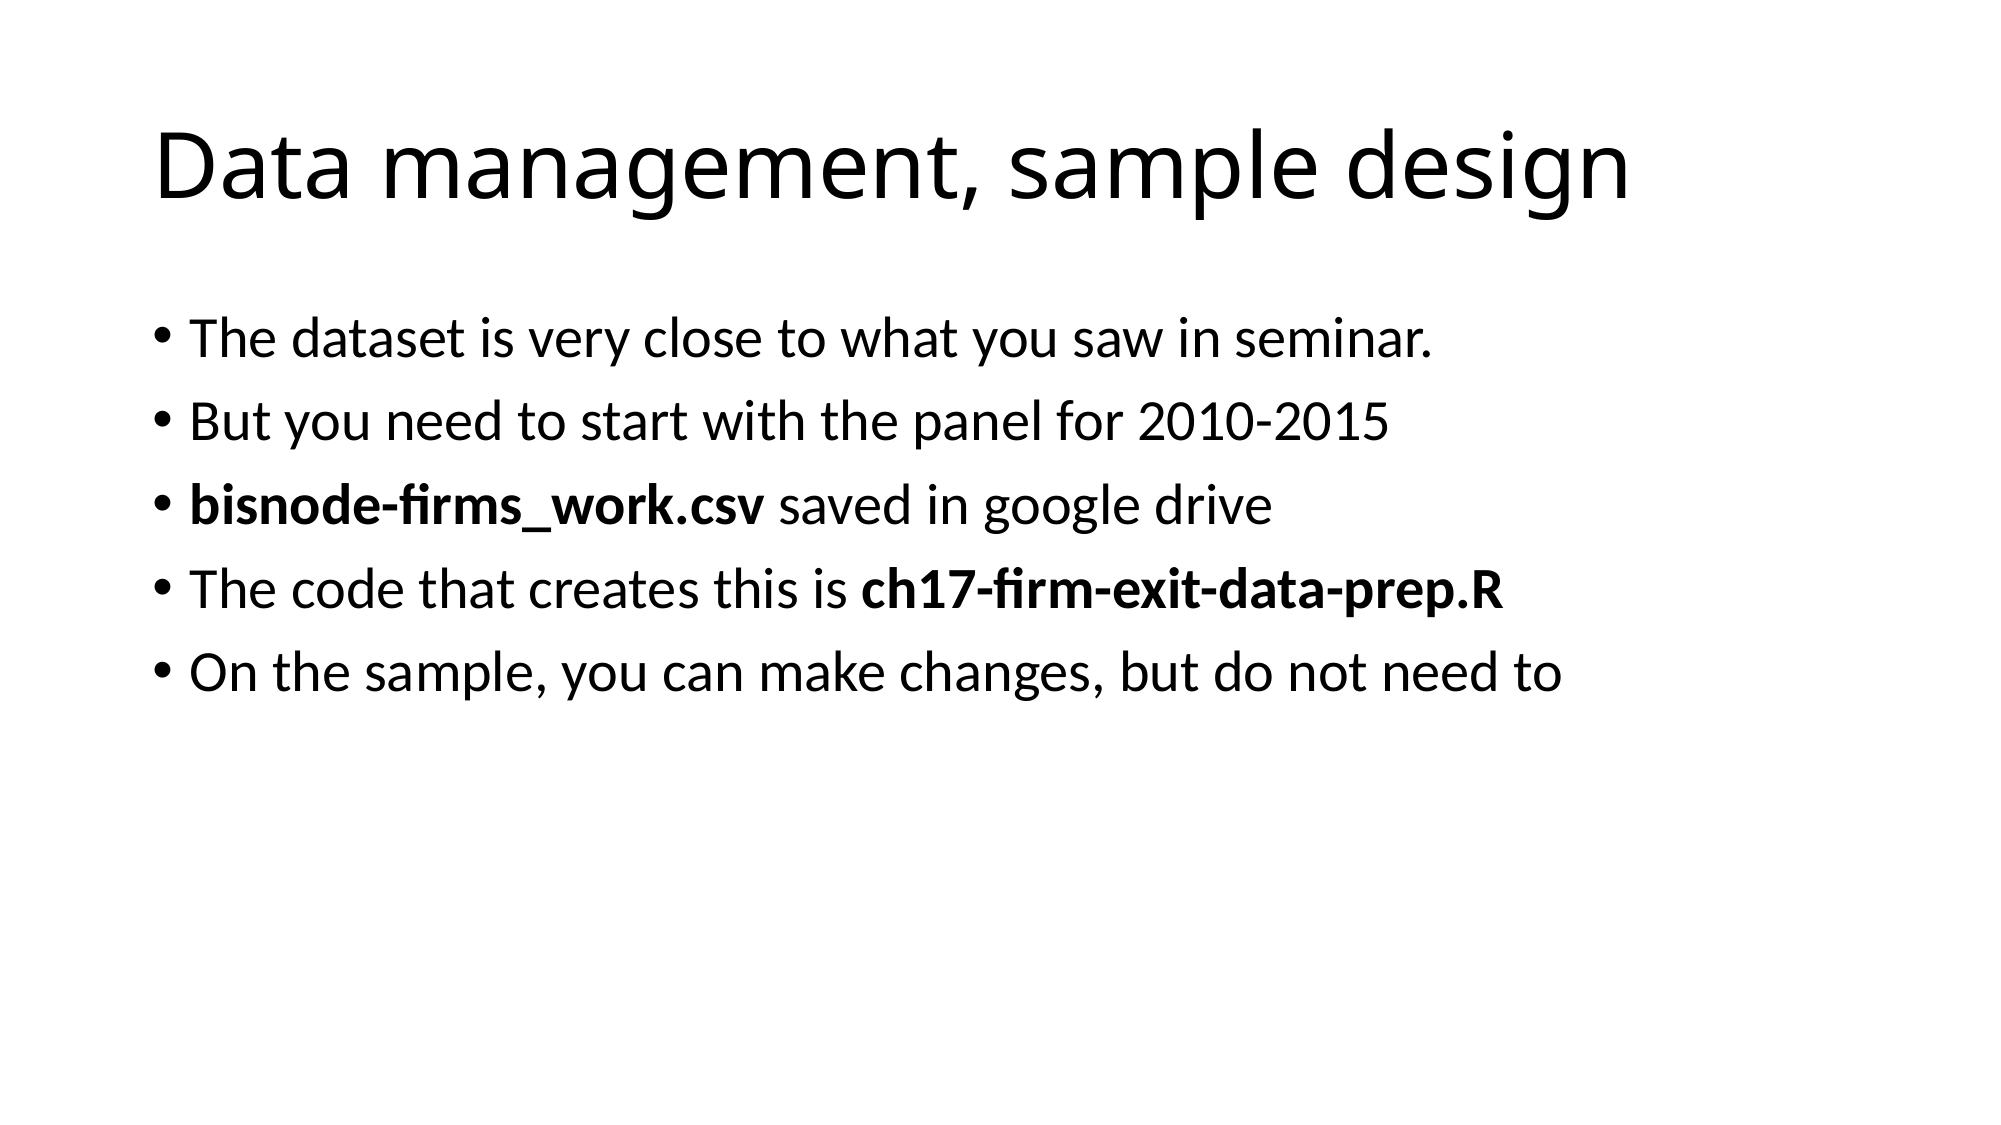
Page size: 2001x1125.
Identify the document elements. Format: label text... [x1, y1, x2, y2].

title Data management, sample design [137, 59, 1863, 278]
list The dataset is very close to what you saw in seminar. But you need to start with the panel for 2010-2015 bisnode-firms_work.csv saved in google drive The code that creates this is ch17-firm-exit-data-prep.R On the sample, you can make changes, but do not need to [137, 299, 1863, 1014]
